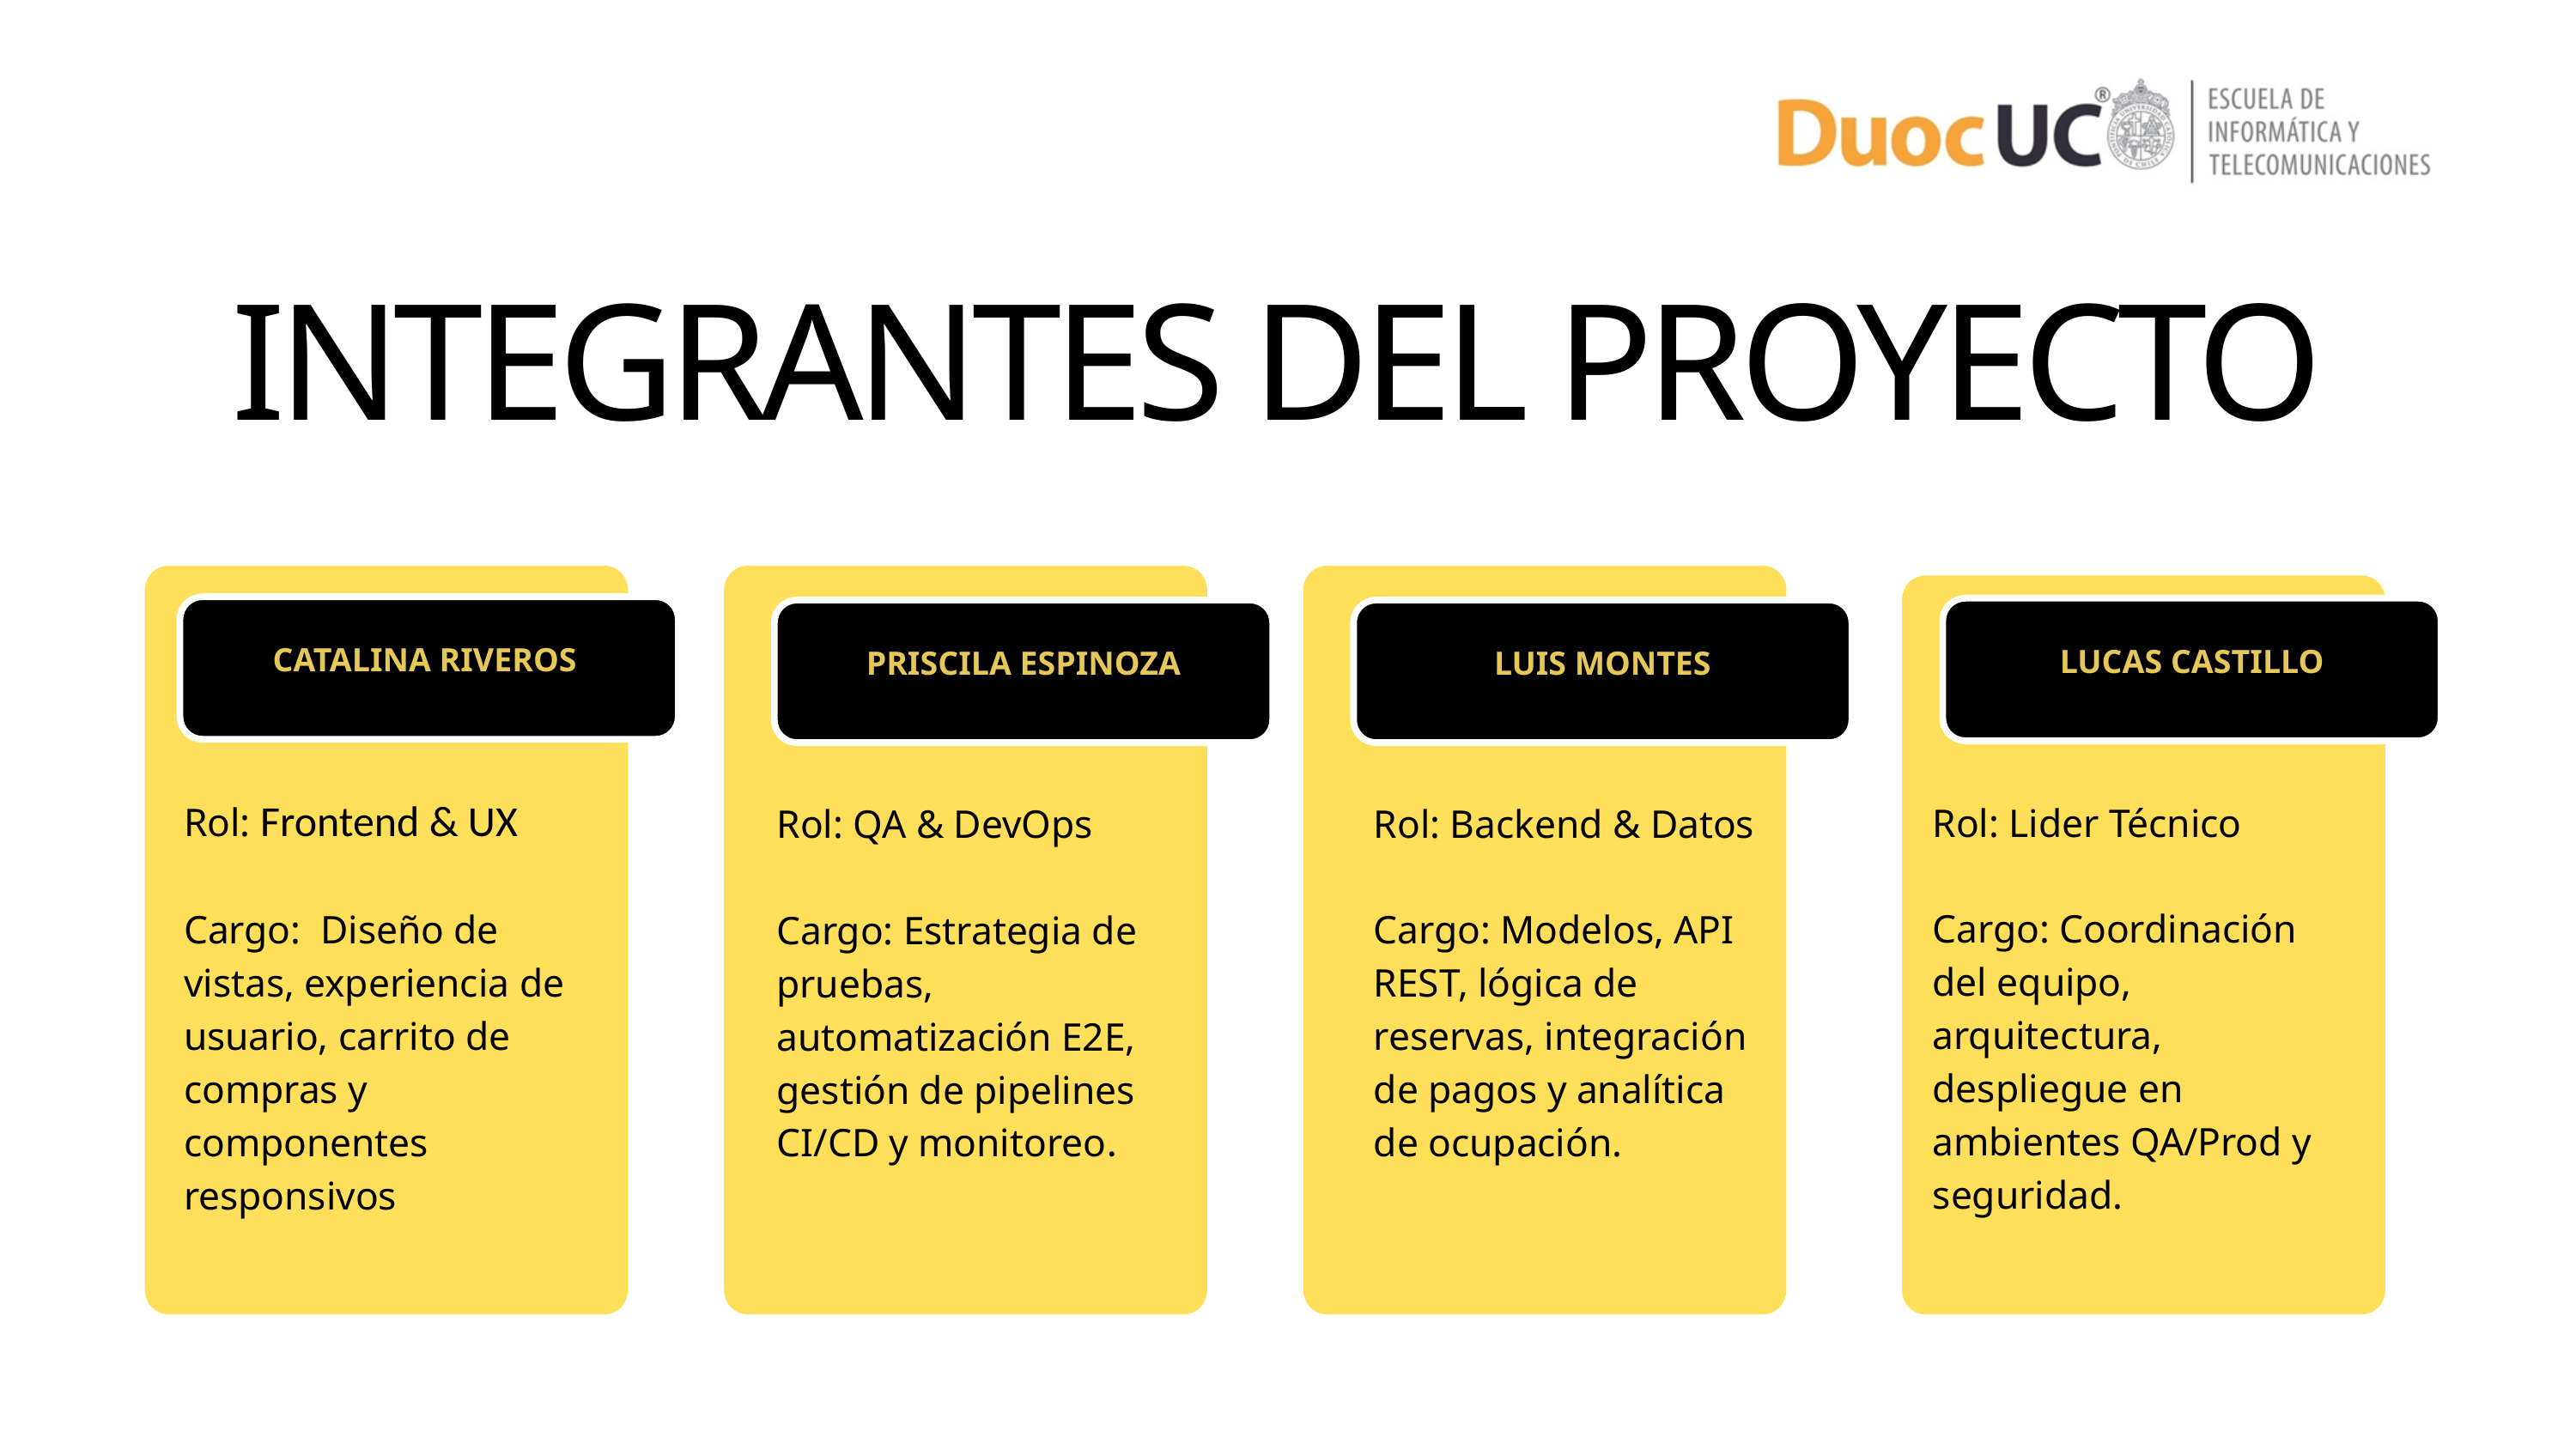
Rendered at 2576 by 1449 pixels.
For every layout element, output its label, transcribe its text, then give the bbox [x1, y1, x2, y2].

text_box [144, 565, 629, 1315]
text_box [1942, 597, 2442, 742]
text_box INTEGRANTES DEL PROYECTO [144, 288, 2409, 453]
text_box [1777, 63, 2432, 227]
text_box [1303, 565, 1787, 1315]
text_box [774, 599, 1273, 743]
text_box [179, 596, 679, 740]
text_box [723, 565, 1208, 1315]
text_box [1353, 599, 1852, 743]
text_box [1901, 575, 2386, 1315]
